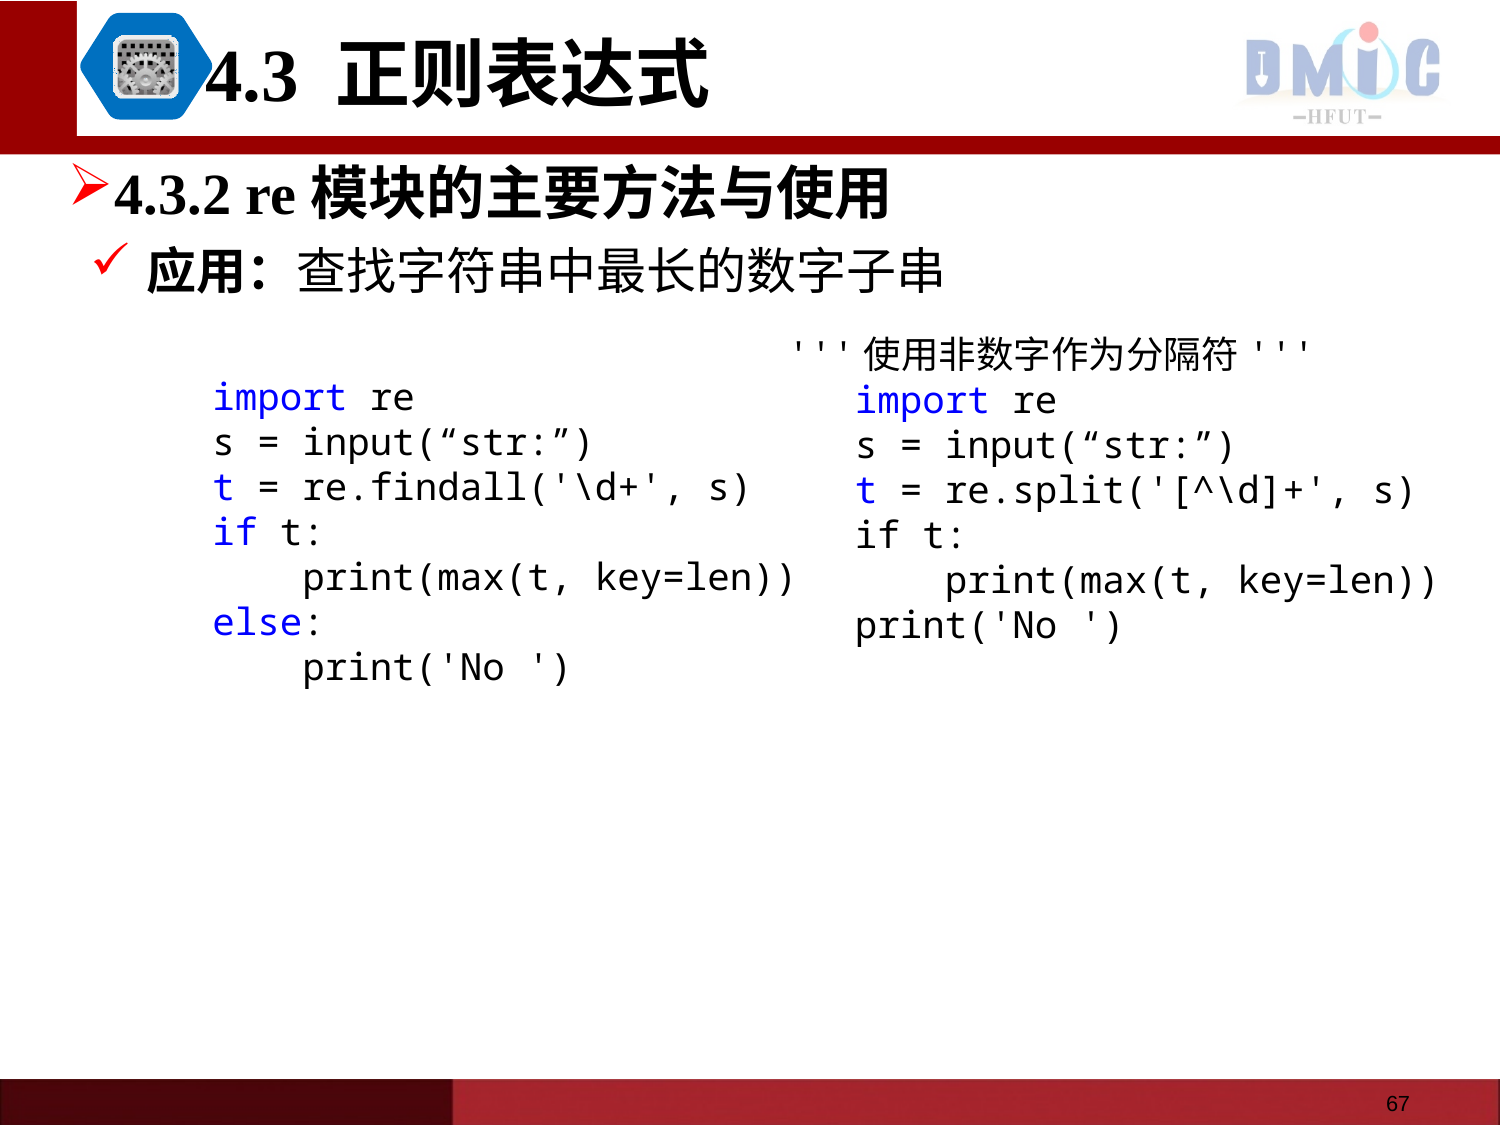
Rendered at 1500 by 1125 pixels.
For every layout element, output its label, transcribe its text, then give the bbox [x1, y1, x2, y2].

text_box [79, 12, 822, 126]
list 应用：查找字符串中最长的数字子串 [74, 231, 1426, 1000]
picture [0, 1079, 1500, 1125]
slide_number 67 [1074, 1081, 1425, 1119]
text_box import re s = input(“str:”) t = re.findall('\d+', s) if t: print(max(t, key=len)) else: print('No ') [107, 365, 858, 696]
text_box 4.3.2 re模块的主要方法与使用 [53, 149, 981, 234]
text_box '''使用非数字作为分隔符''' import re s = input(“str:”) t = re.split('[^\d]+', s) if t: print(max(t, key=len)) print('No ') [749, 323, 1500, 654]
text_box 4.3.4 子模式与match对象 [1210, 21, 1472, 132]
